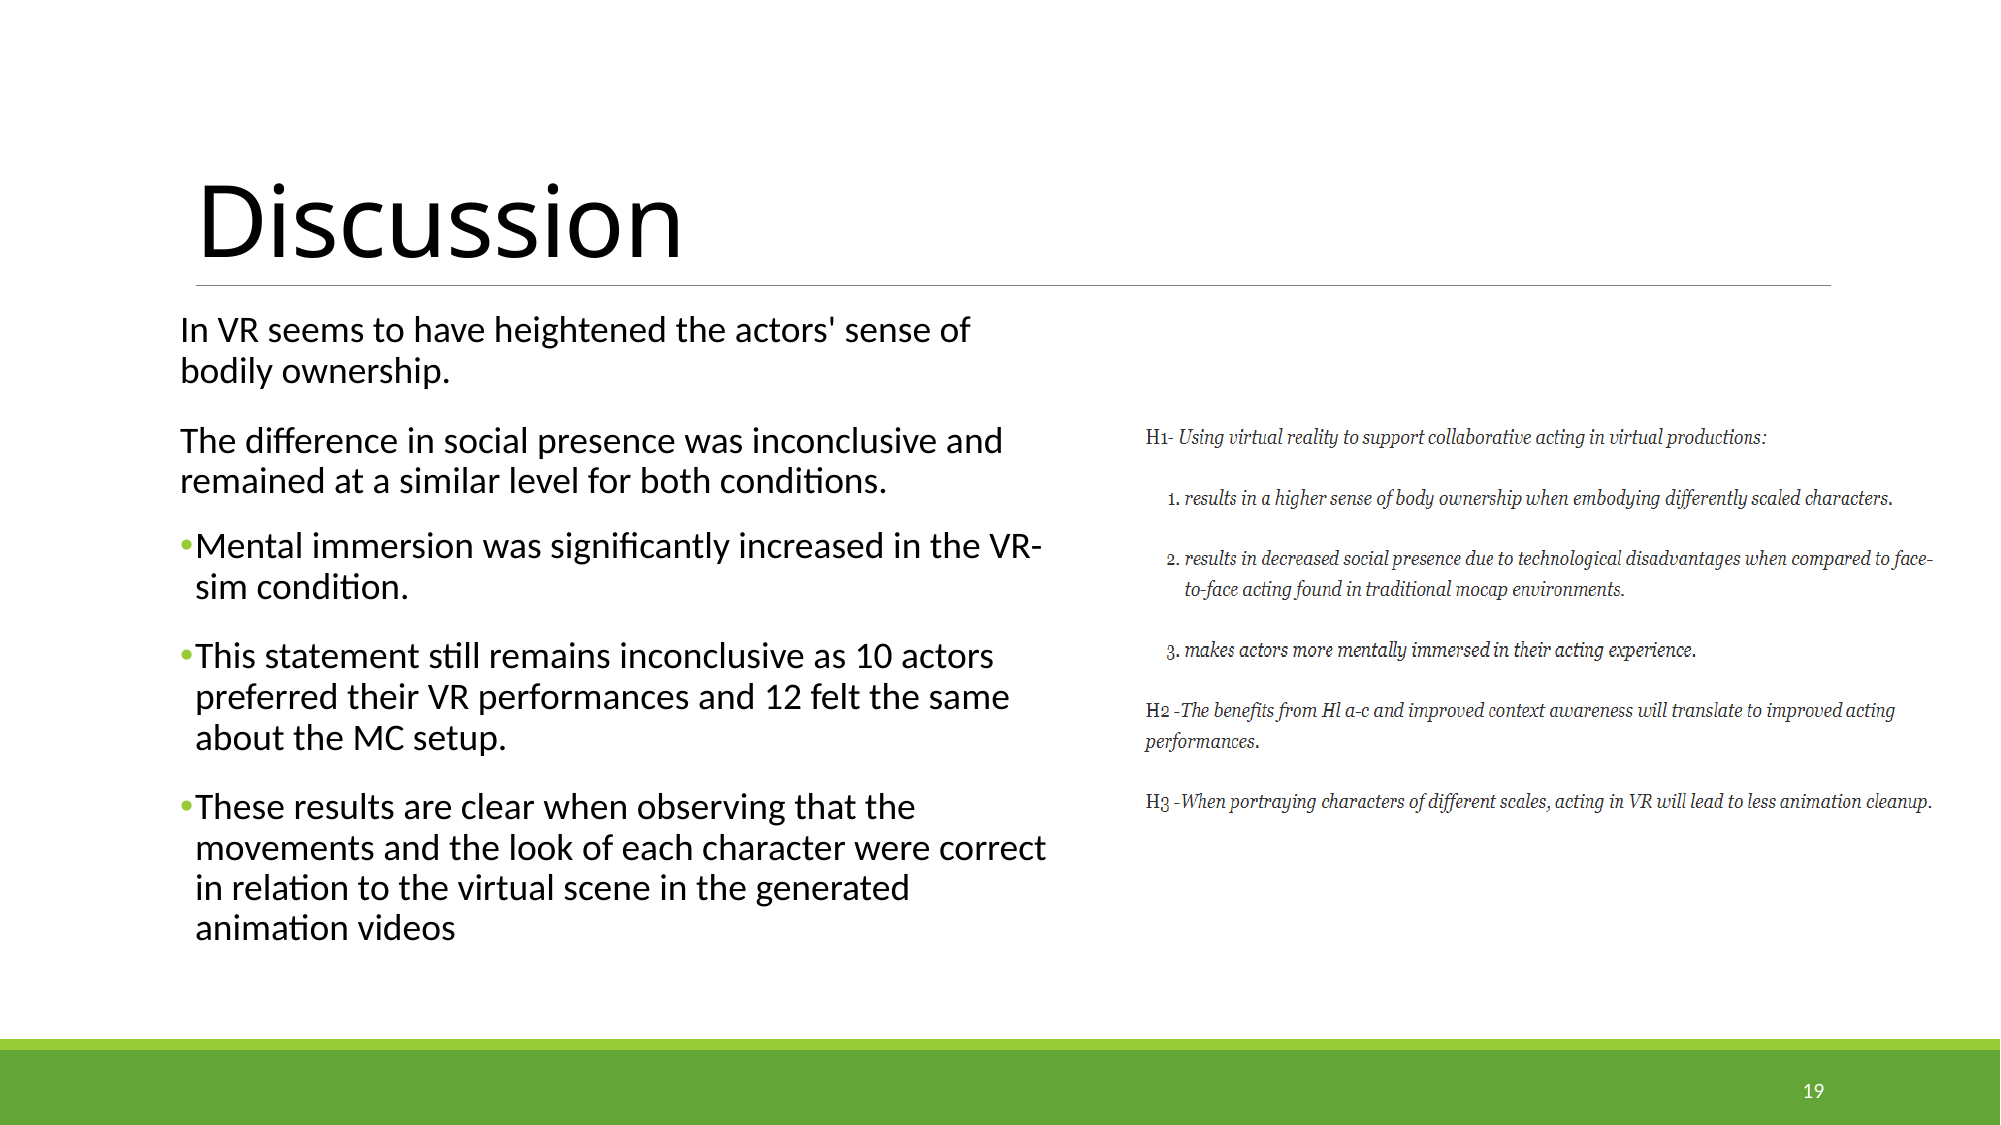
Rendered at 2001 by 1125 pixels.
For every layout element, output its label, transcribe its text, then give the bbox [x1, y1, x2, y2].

title Discussion [180, 47, 1830, 285]
list In VR seems to have heightened the actors' sense of bodily ownership. The difference in social presence was inconclusive and remained at a similar level for both conditions. Mental immersion was significantly increased in the VR-sim condition. This statement still remains inconclusive as 10 actors preferred their VR performances and 12 felt the same about the MC setup. These results are clear when observing that the movements and the look of each character were correct in relation to the virtual scene in the generated animation videos [180, 302, 1062, 963]
picture [1135, 422, 1942, 819]
slide_number 19 [1624, 1059, 1840, 1120]
